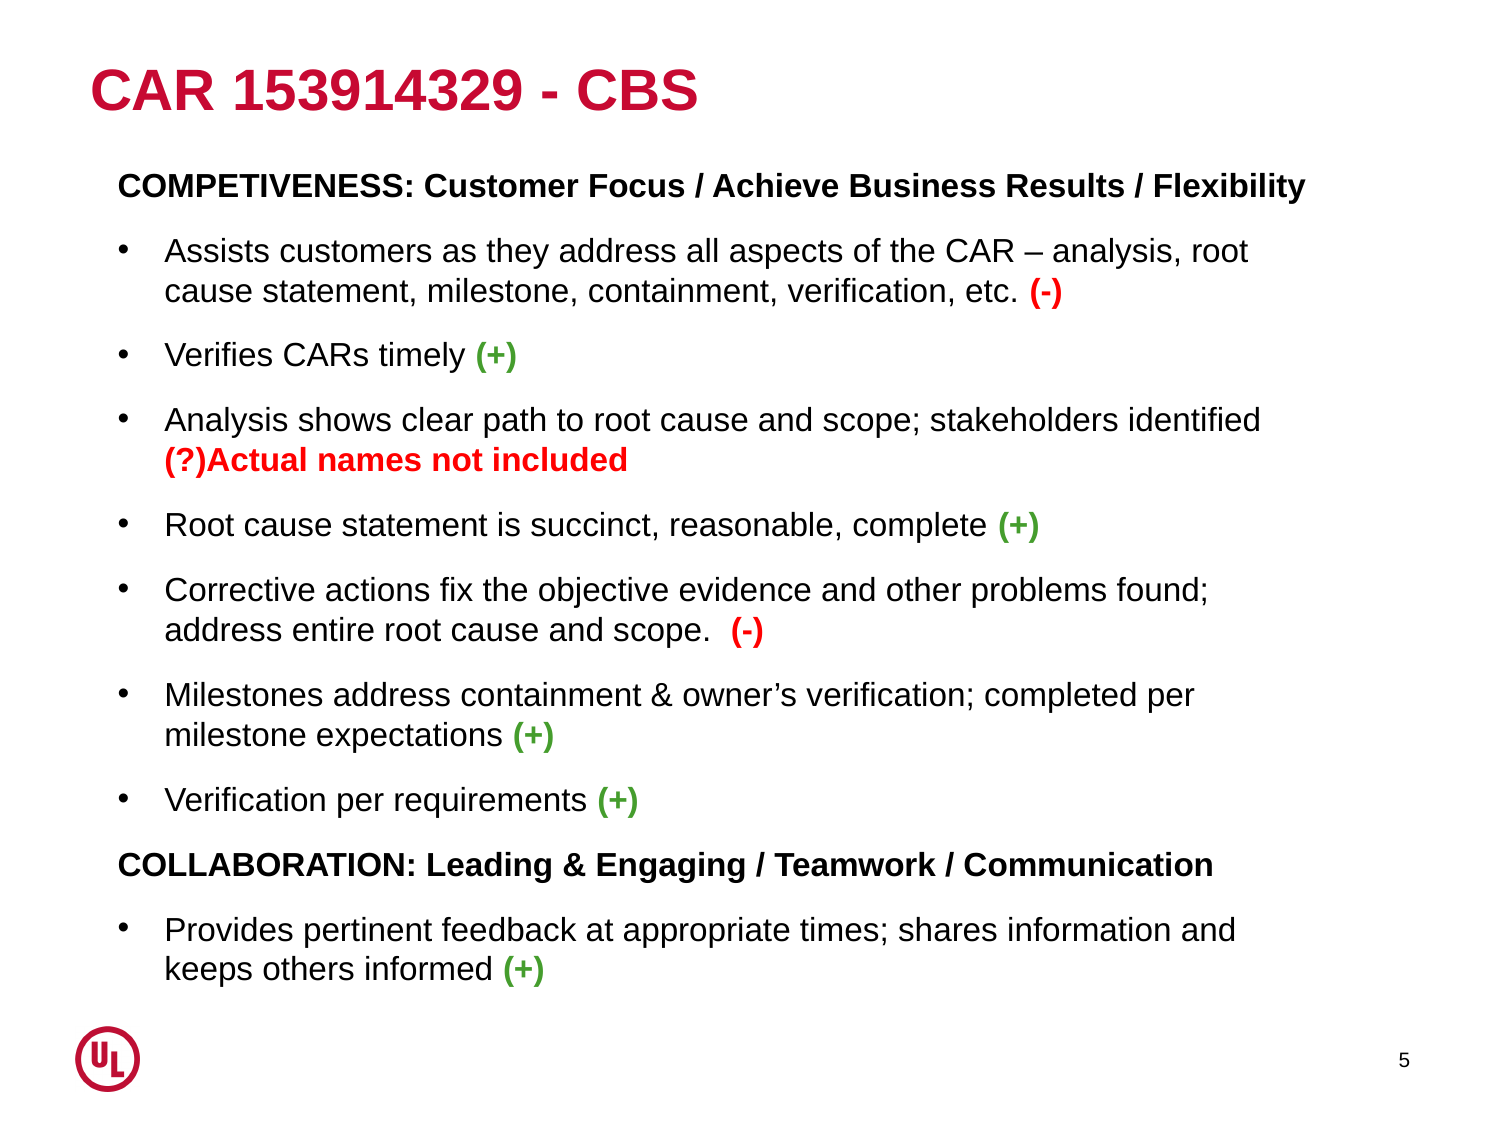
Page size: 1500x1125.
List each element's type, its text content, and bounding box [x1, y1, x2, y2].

slide_number 5 [1319, 1029, 1425, 1090]
title CAR 153914329 - CBS [74, 44, 1426, 134]
picture [75, 1026, 140, 1092]
text_box COMPETIVENESS: Customer Focus / Achieve Business Results / Flexibility Assists customers as they address all aspects of the CAR – analysis, root cause statement, milestone, containment, verification, etc. (-) Verifies CARs timely (+) Analysis shows clear path to root cause and scope; stakeholders identified (?)Actual names not included Root cause statement is succinct, reasonable, complete (+) Corrective actions fix the objective evidence and other problems found; address entire root cause and scope. (-) Milestones address containment & owner’s verification; completed per milestone expectations (+) Verification per requirements (+) COLLABORATION: Leading & Engaging / Teamwork / Communication Provides pertinent feedback at appropriate times; shares information and keeps others informed (+) [102, 156, 1347, 995]
